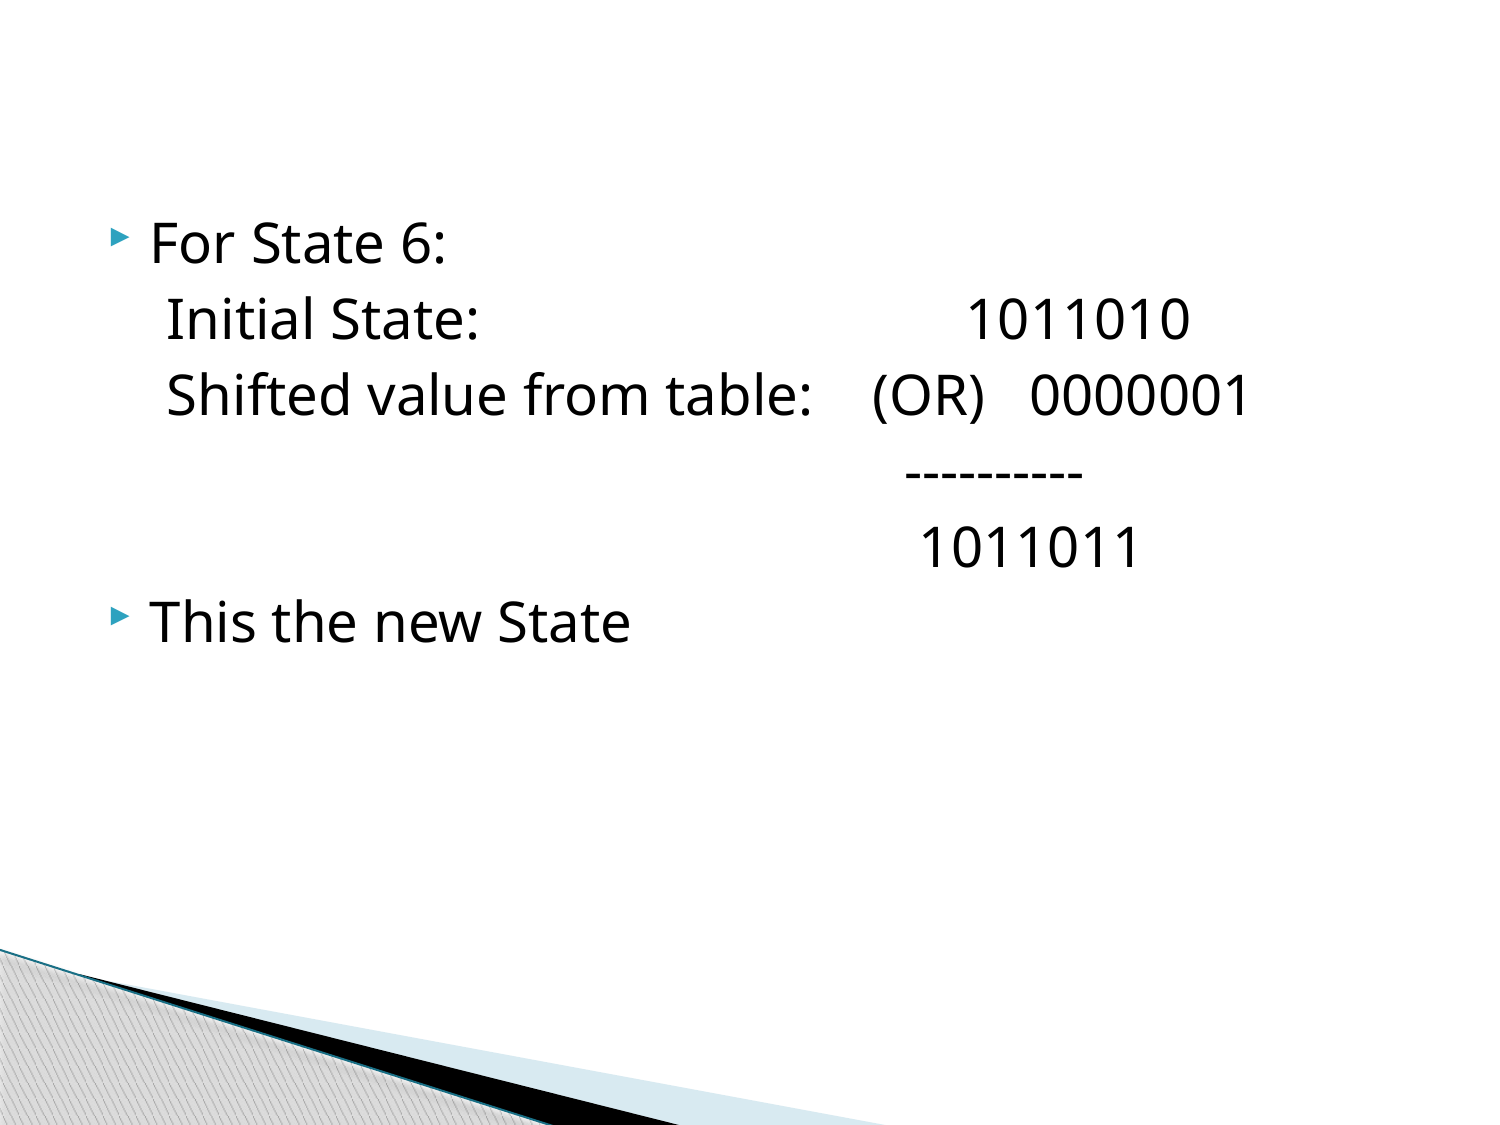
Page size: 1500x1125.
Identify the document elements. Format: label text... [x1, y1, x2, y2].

list For State 6: Initial State: 1011010 Shifted value from table: (OR) 0000001 ---------- 1011011 This the new State [75, 200, 1425, 943]
